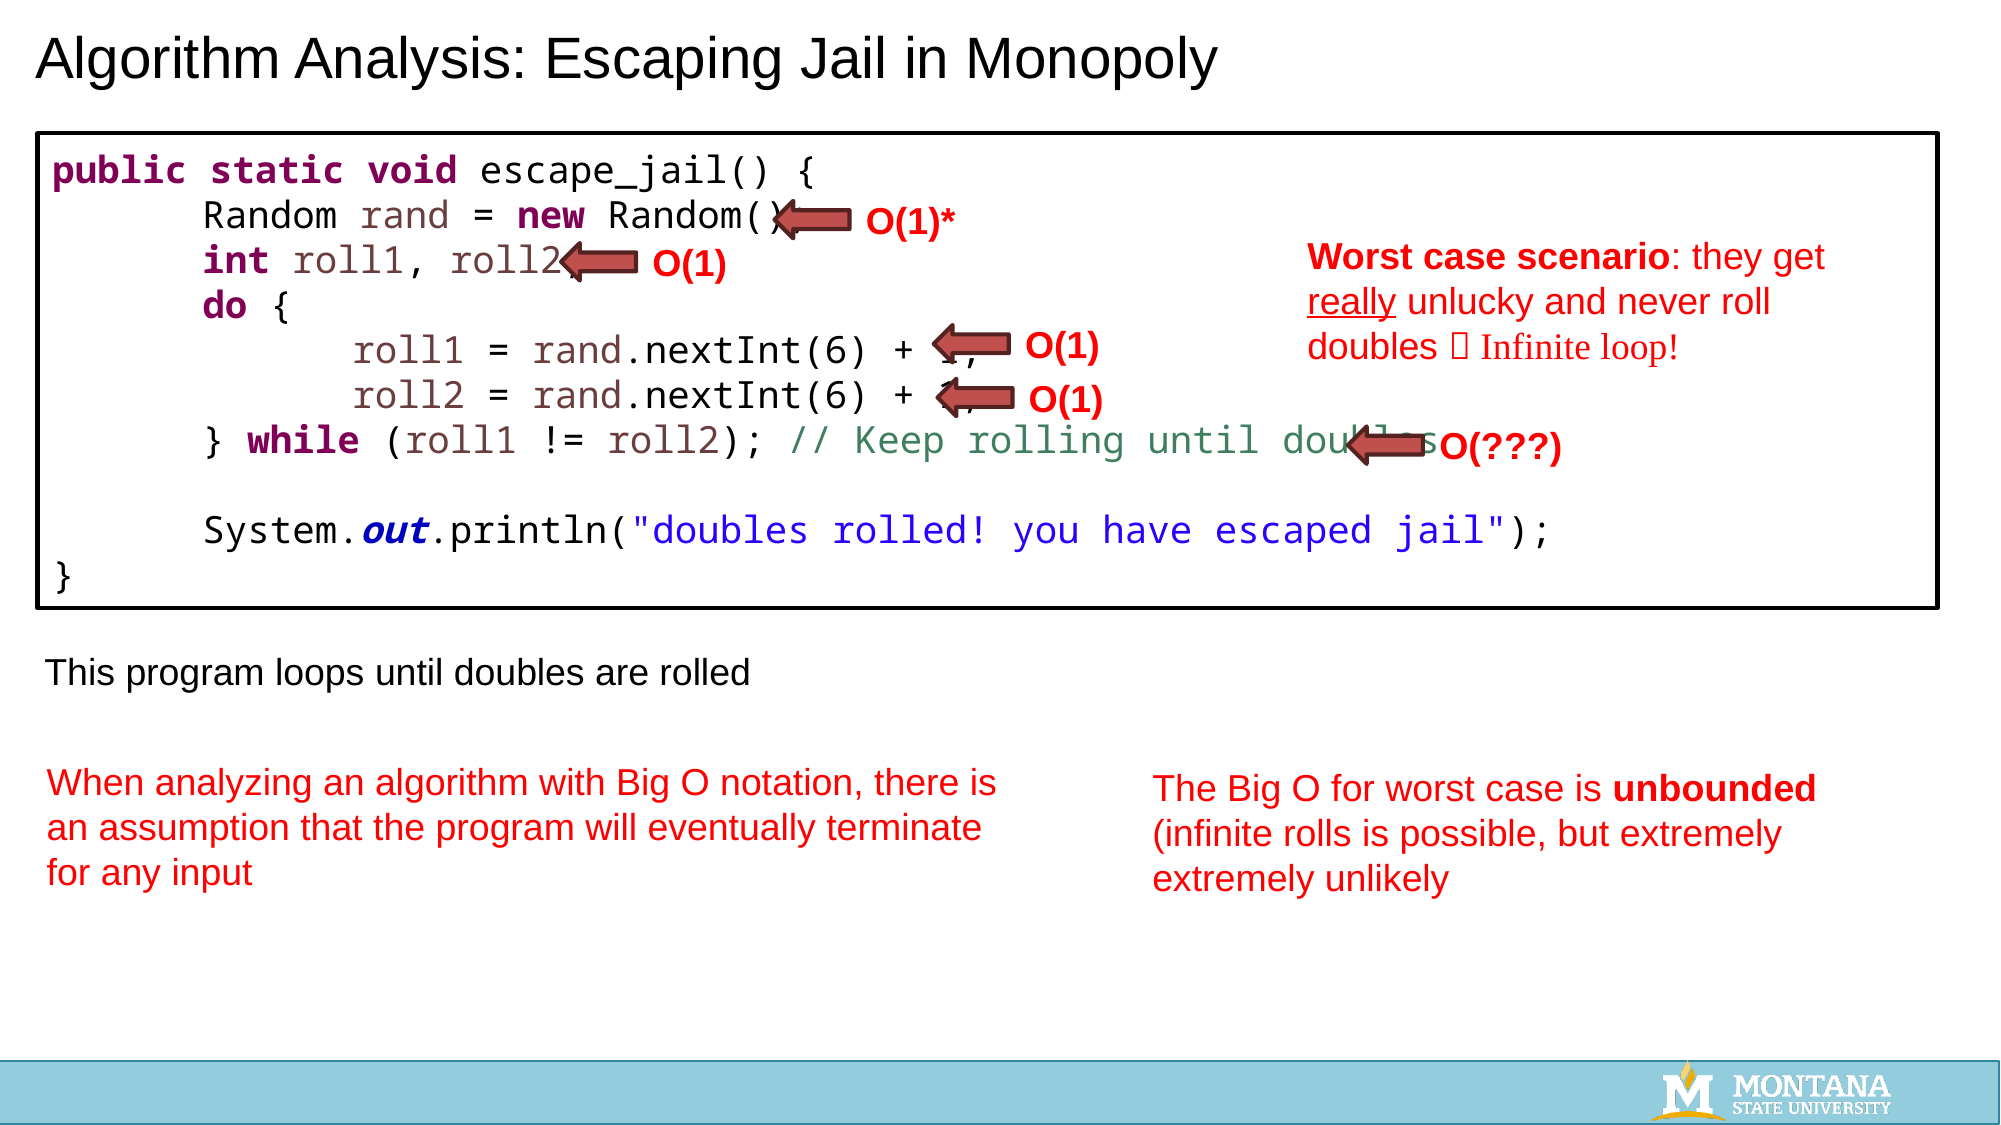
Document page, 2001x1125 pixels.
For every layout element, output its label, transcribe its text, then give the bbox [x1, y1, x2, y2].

text_box The Big O for worst case is unbounded (infinite rolls is possible, but extremely extremely unlikely [1137, 757, 1954, 907]
text_box When analyzing an algorithm with Big O notation, there is an assumption that the program will eventually terminate for any input [31, 750, 1032, 901]
text_box O(???) [1424, 414, 1578, 475]
text_box [772, 198, 851, 241]
text_box This program loops until doubles are rolled [29, 640, 777, 700]
text_box public static void escape_jail() { Random rand = new Random(); int roll1, roll2; do { roll1 = rand.nextInt(6) + 1; roll2 = rand.nextInt(6) + 1; } while (roll1 != roll2); // Keep rolling until doubles System.out.println("doubles rolled! you have escaped jail"); } [35, 131, 1940, 610]
text_box [558, 241, 637, 283]
text_box [935, 376, 1013, 419]
text_box [1345, 424, 1424, 466]
text_box [931, 323, 1010, 365]
text_box Algorithm Analysis: Escaping Jail in Monopoly [20, 12, 1235, 98]
text_box O(1) [637, 231, 743, 292]
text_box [1891, 1059, 2000, 1125]
text_box Worst case scenario: they get really unlucky and never roll doubles  Infinite loop! [1292, 224, 1864, 374]
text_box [0, 1059, 1648, 1125]
text_box O(1) [1010, 313, 1115, 374]
text_box O(1) [1013, 367, 1119, 427]
picture [1649, 1060, 1892, 1122]
text_box O(1)* [851, 189, 971, 249]
